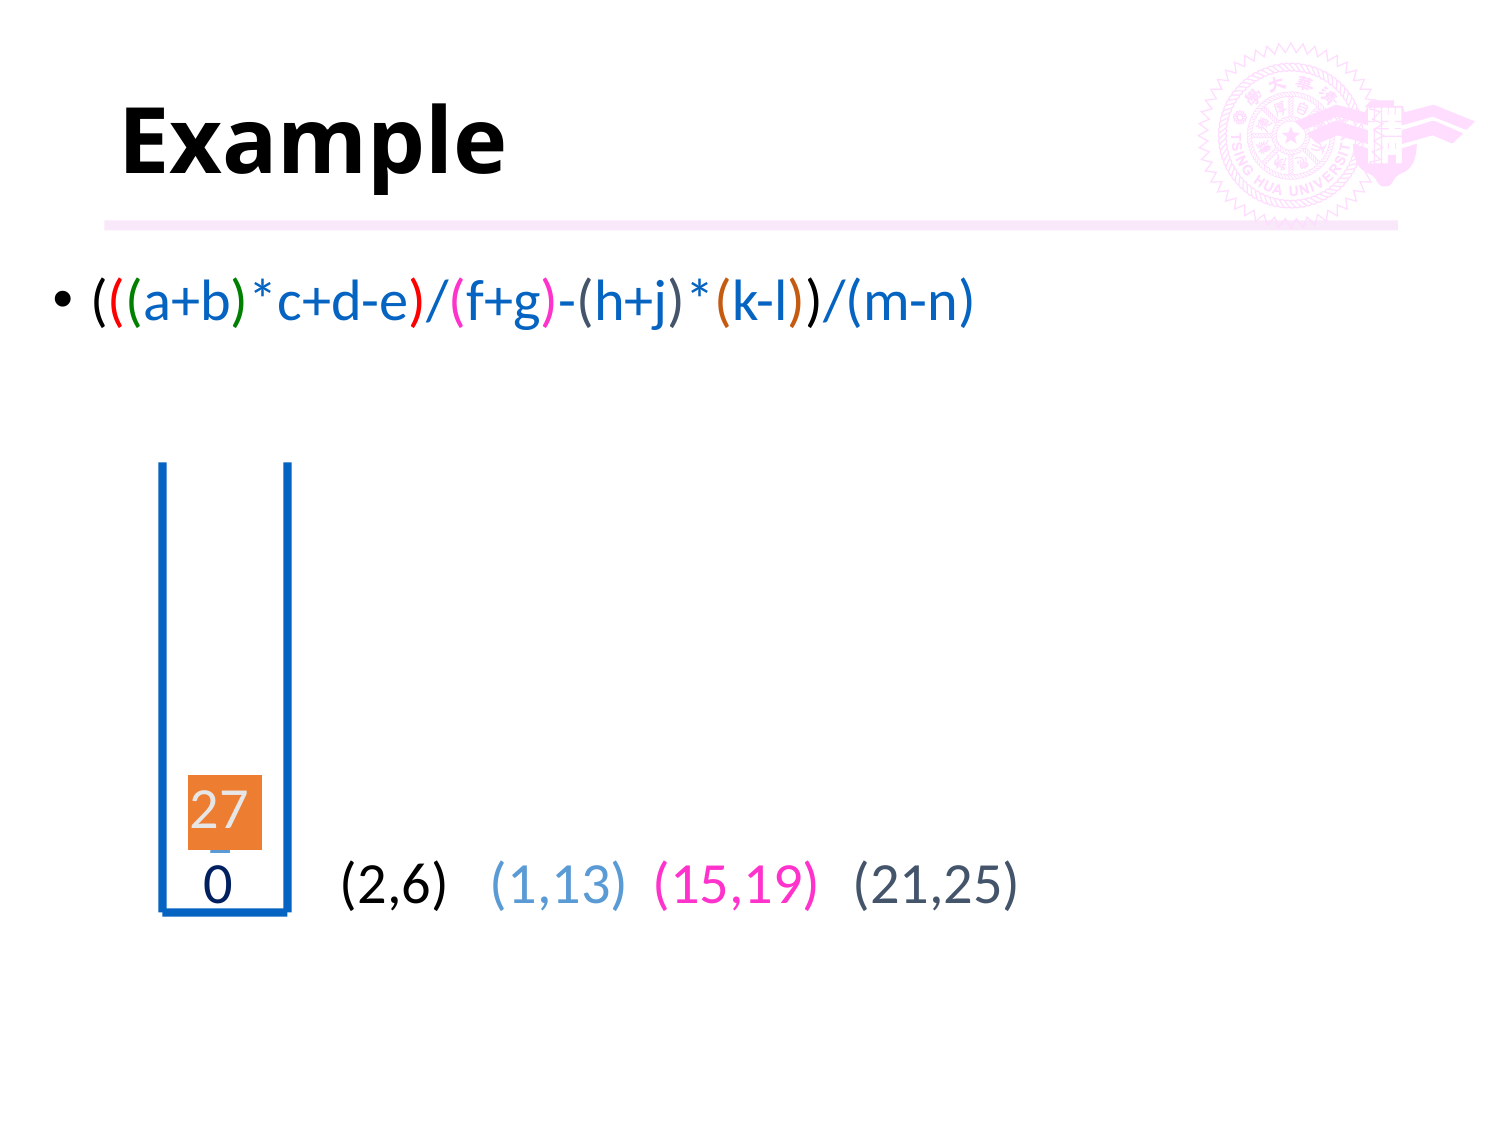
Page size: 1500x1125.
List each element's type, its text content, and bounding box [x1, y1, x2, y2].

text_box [162, 462, 288, 913]
text_box (((a+b)*c+d-e)/(f+g)-(h+j)*(k-l))/(m-n) [37, 262, 1475, 376]
text_box (15,19) [637, 837, 837, 923]
text_box 0 [174, 913, 263, 923]
title Example [103, 59, 1397, 228]
text_box (21,25) [837, 837, 1088, 923]
text_box (1,13) [474, 837, 637, 923]
text_box (2,6) [324, 837, 474, 923]
